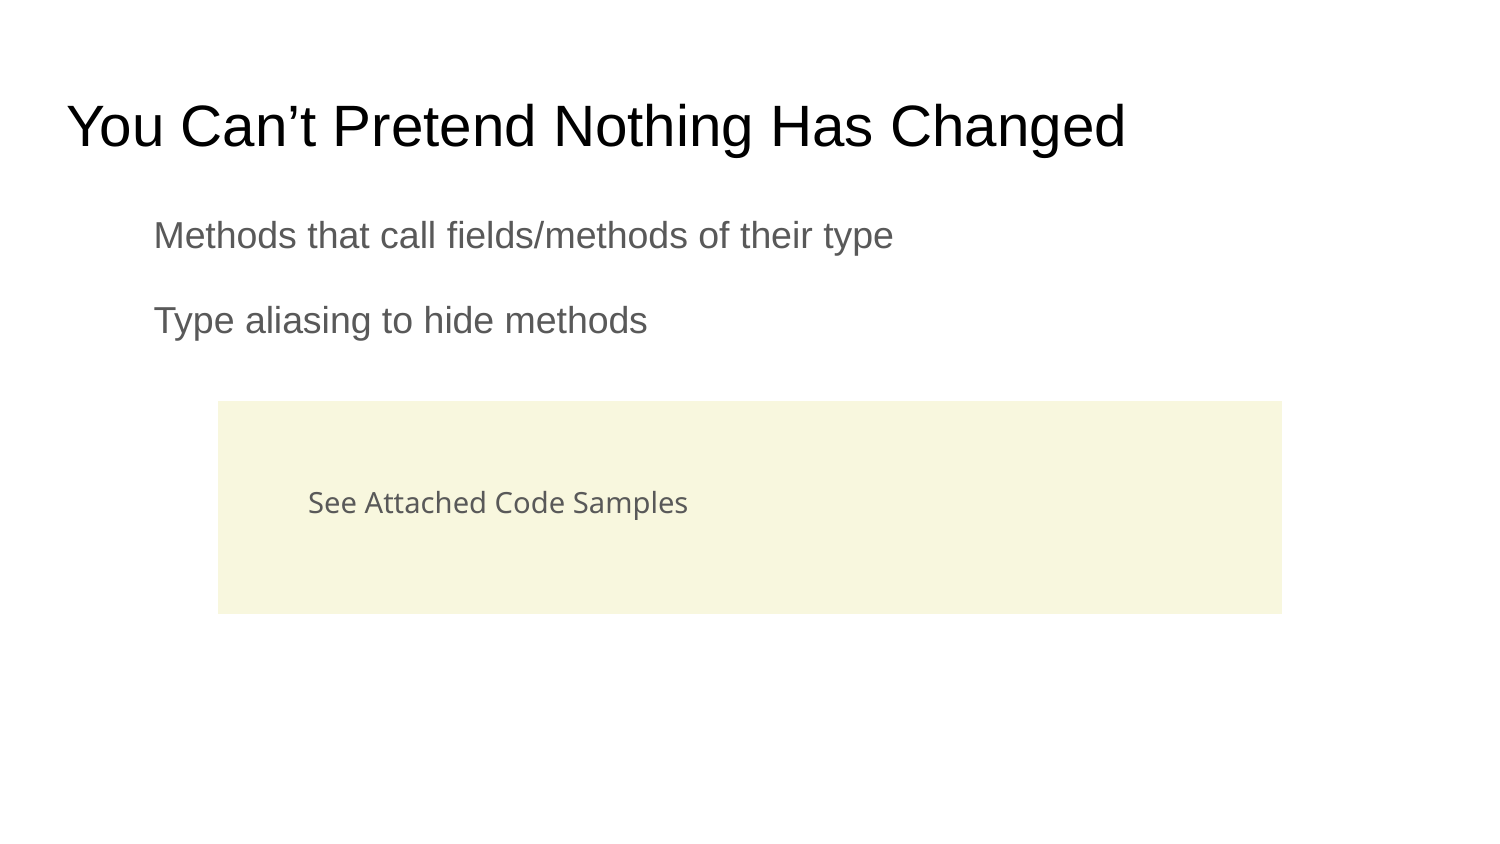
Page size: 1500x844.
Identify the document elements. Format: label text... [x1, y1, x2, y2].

list See Attached Code Samples [218, 401, 1282, 614]
title You Can’t Pretend Nothing Has Changed [51, 72, 1449, 167]
list Methods that call fields/methods of their type Type aliasing to hide methods [138, 189, 1449, 568]
